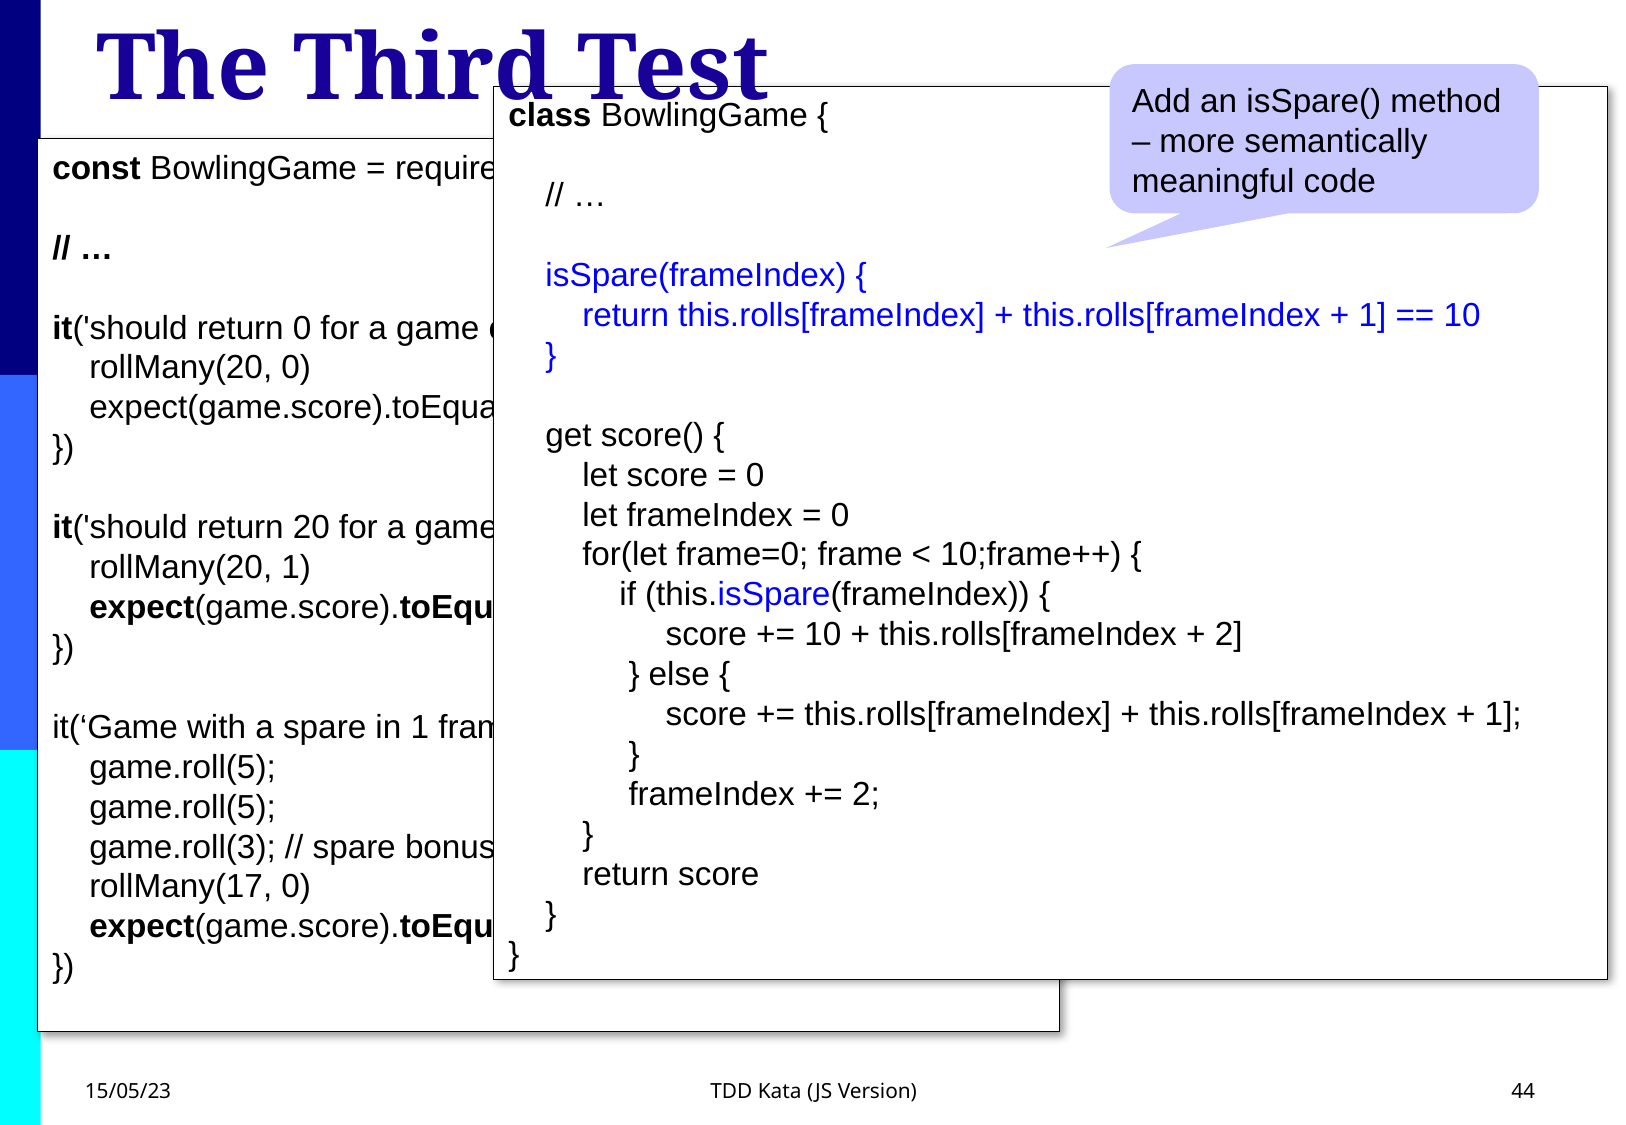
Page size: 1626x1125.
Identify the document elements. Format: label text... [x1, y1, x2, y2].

title The Third Test [81, 45, 1544, 126]
slide_number 44 [1170, 1070, 1550, 1125]
text_box const BowlingGame = require("../bowlingball-game.js"); // … it('should return 0 for a game of all zeros', () => { rollMany(20, 0) expect(game.score).toEqual(0); //check that the score = 0 }) it('should return 20 for a game of all ones', () => { rollMany(20, 1) expect(game.score).toEqual(20); //check that the score = 20 }) it(‘Game with a spare in 1 frame and zeros should score 16’, () => { game.roll(5); game.roll(5); game.roll(3); // spare bonus rollMany(17, 0) expect(game.score).toEqual(16); }) [37, 138, 1060, 1032]
text_box class BowlingGame { // … isSpare(frameIndex) { return this.rolls[frameIndex] + this.rolls[frameIndex + 1] == 10 } get score() { let score = 0 let frameIndex = 0 for(let frame=0; frame < 10;frame++) { if (this.isSpare(frameIndex)) { score += 10 + this.rolls[frameIndex + 2] } else { score += this.rolls[frameIndex] + this.rolls[frameIndex + 1]; } frameIndex += 2; } return score } } [493, 86, 1608, 980]
text_box Add an isSpare() method – more semantically meaningful code [1105, 64, 1539, 249]
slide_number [70, 1070, 450, 1125]
footer TDD Kata (JS Version) [556, 1070, 1071, 1125]
